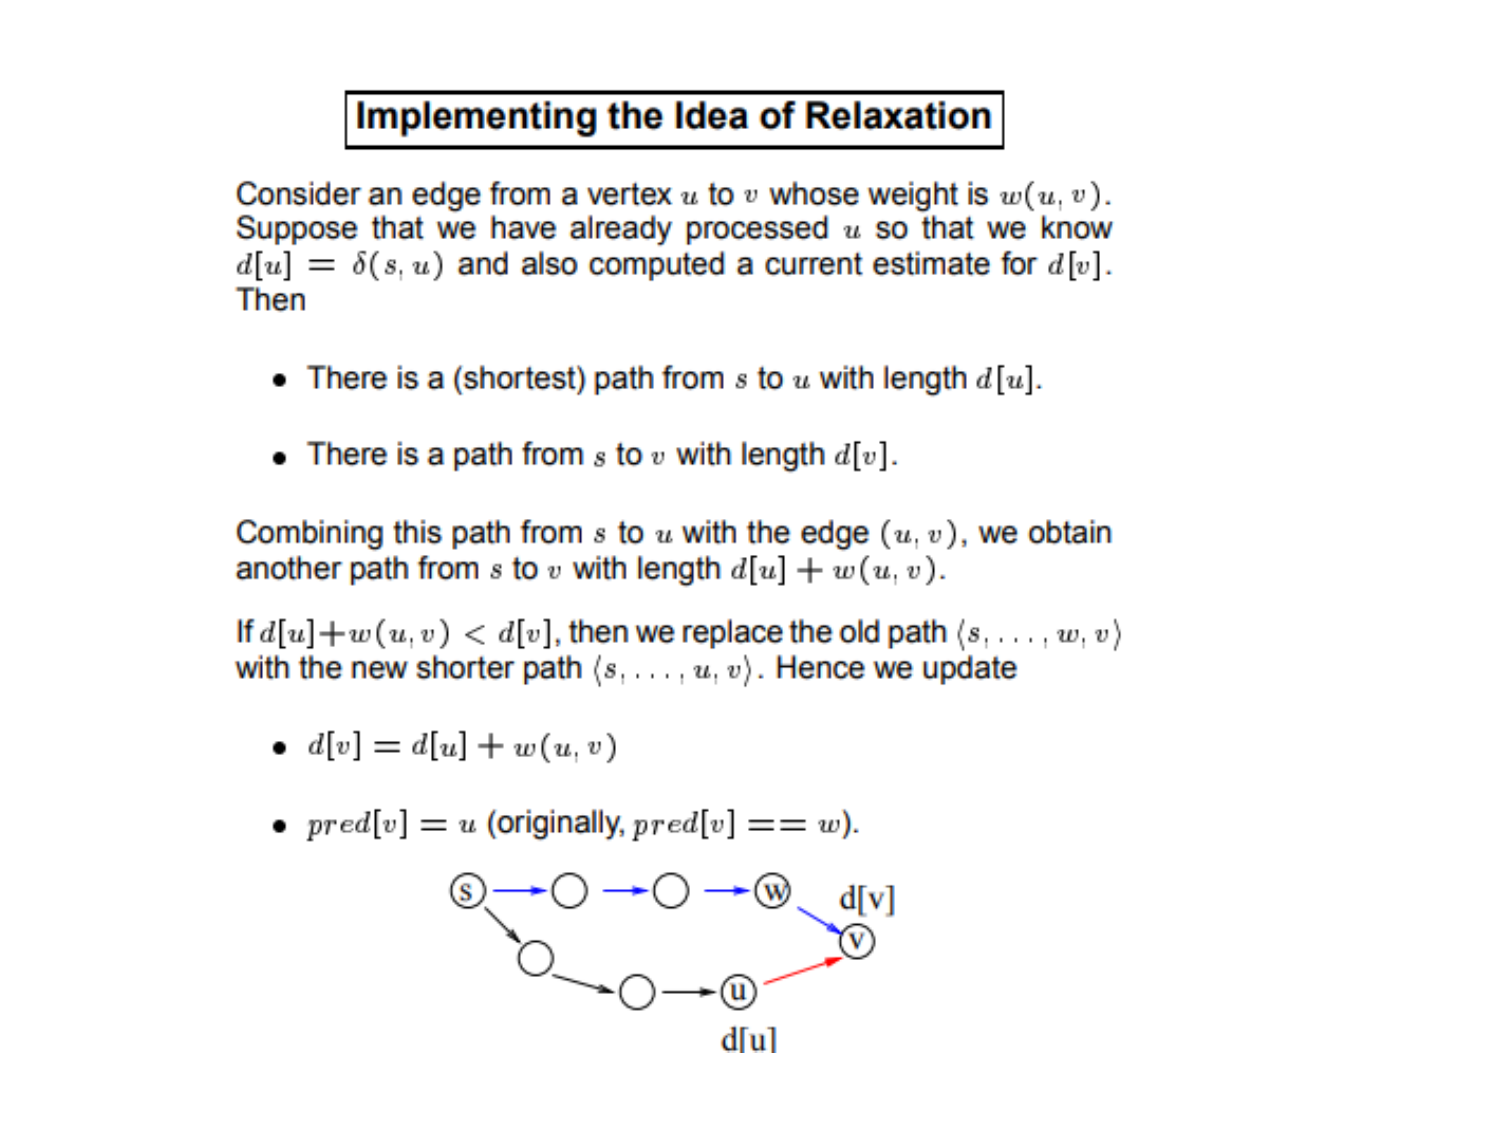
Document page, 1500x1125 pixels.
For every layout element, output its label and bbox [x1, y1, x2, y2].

picture [224, 74, 1138, 1054]
